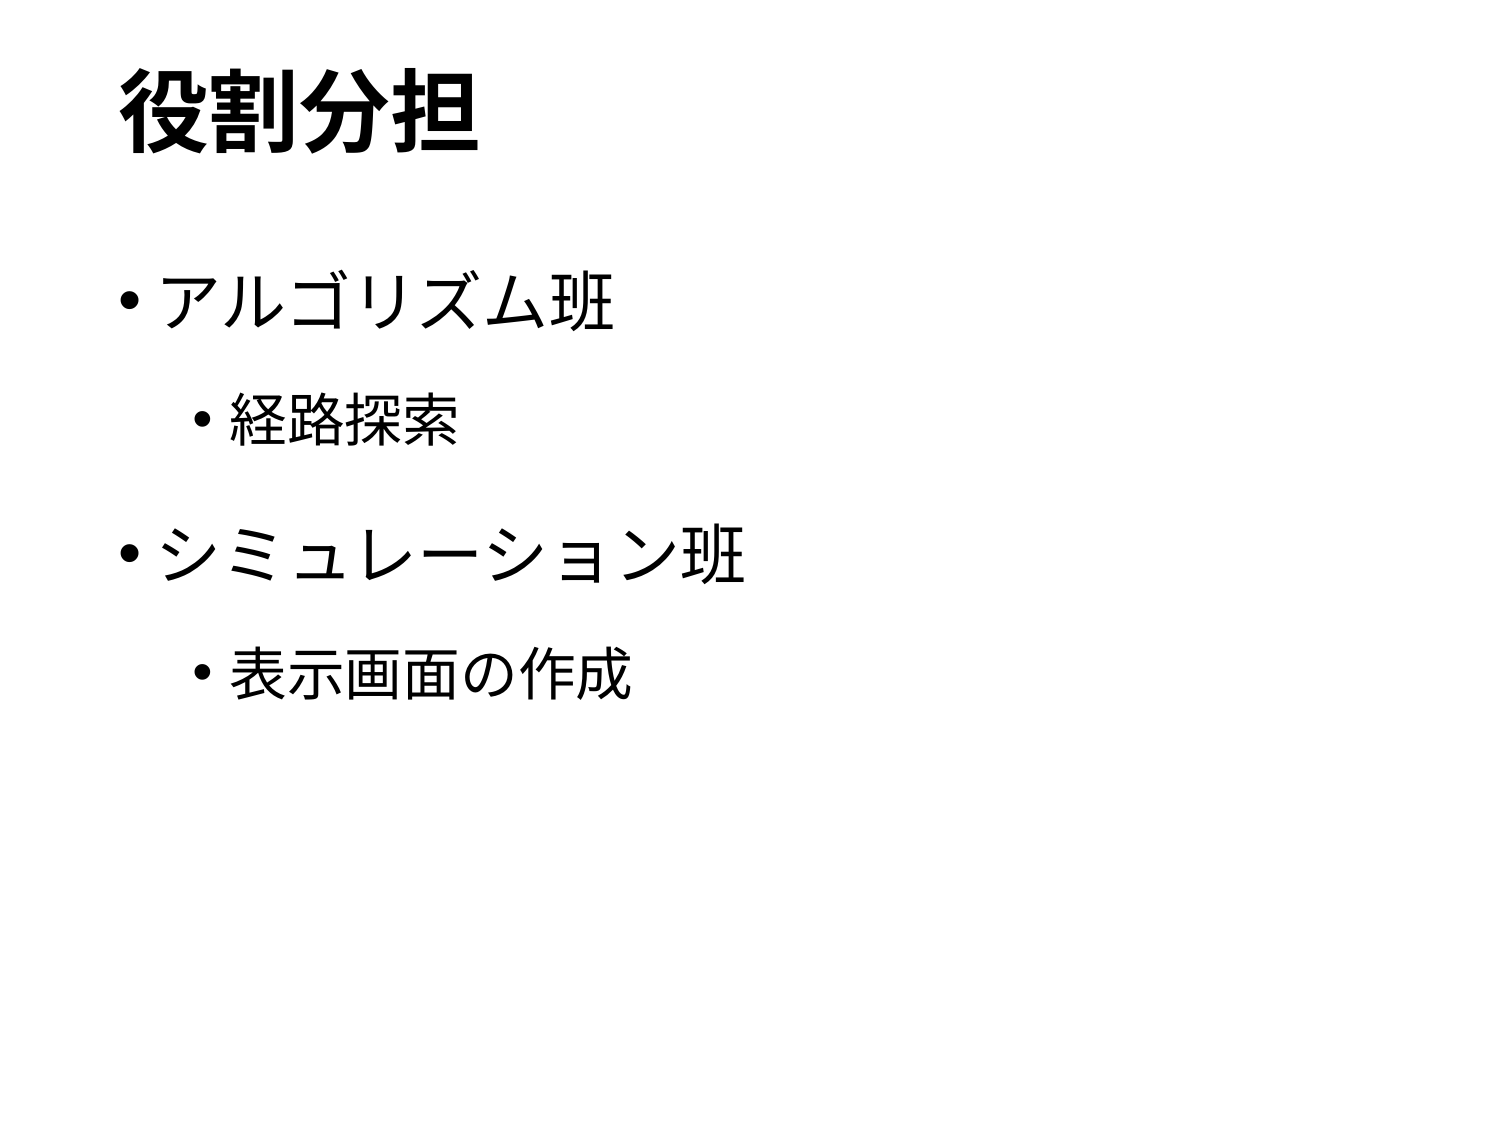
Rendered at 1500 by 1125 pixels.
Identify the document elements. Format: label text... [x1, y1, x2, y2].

title 役割分担 [103, 59, 1397, 173]
list アルゴリズム班 経路探索 シミュレーション班 表示画面の作成 [103, 212, 1397, 717]
